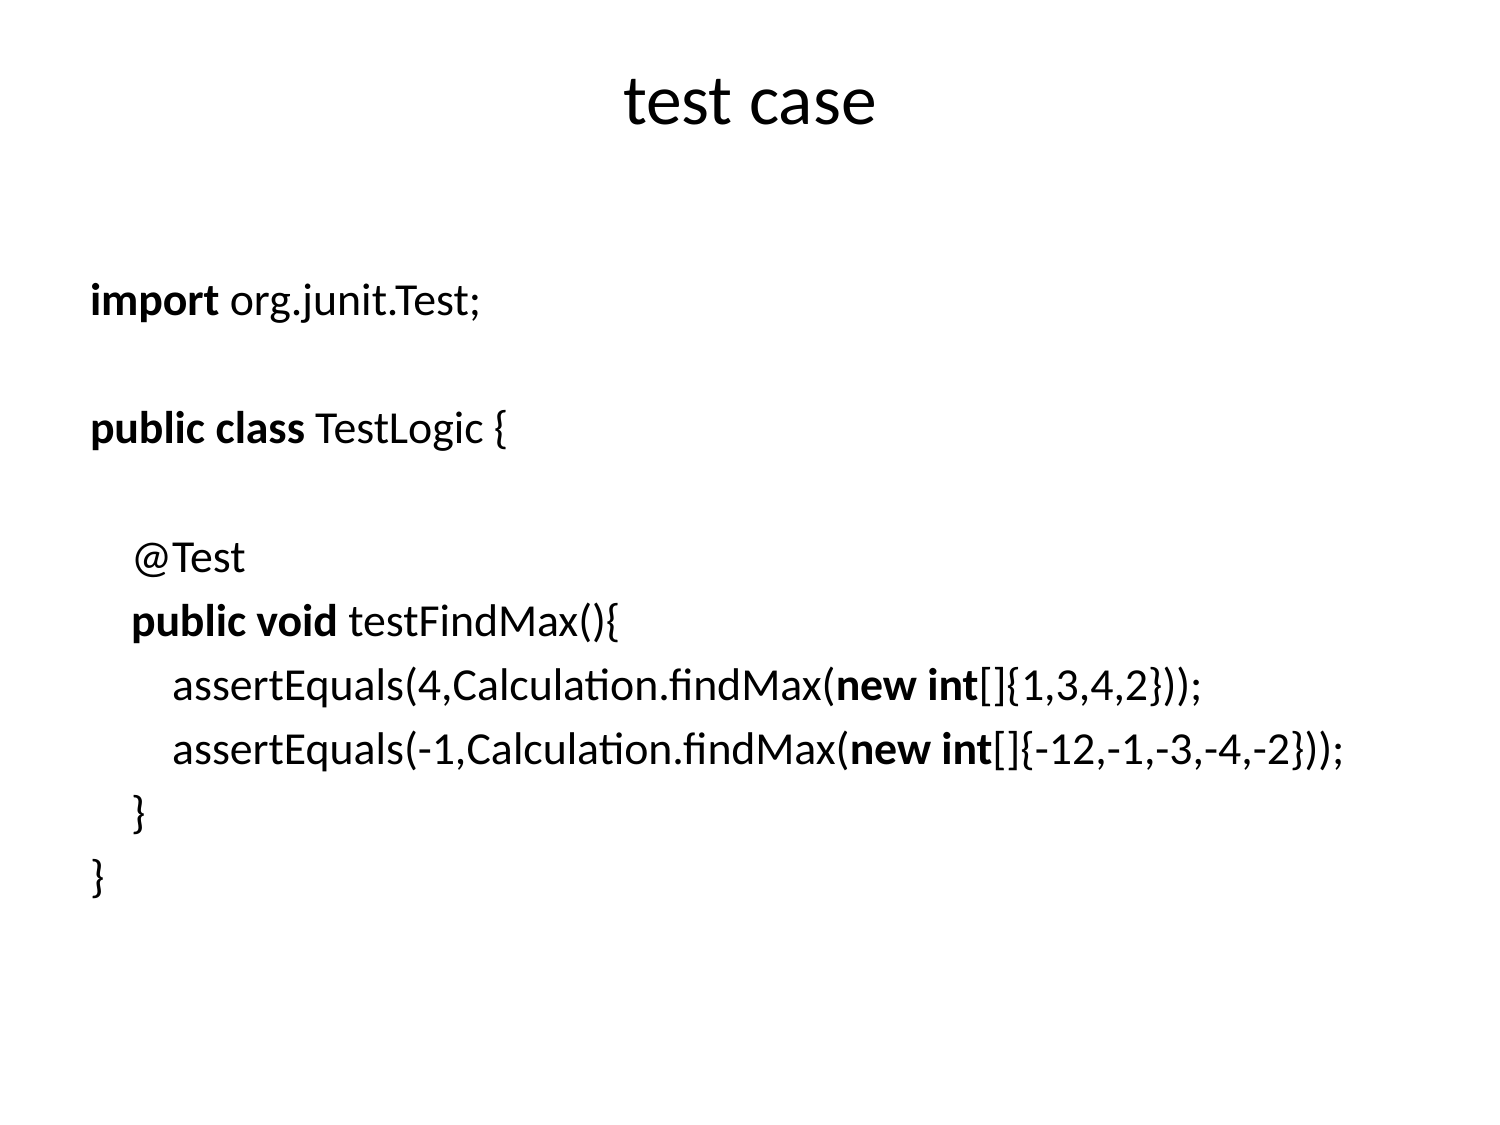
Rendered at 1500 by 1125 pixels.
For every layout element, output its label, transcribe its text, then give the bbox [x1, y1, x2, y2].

list import org.junit.Test; public class TestLogic { @Test public void testFindMax(){ assertEquals(4,Calculation.findMax(new int[]{1,3,4,2})); assertEquals(-1,Calculation.findMax(new int[]{-12,-1,-3,-4,-2})); } } [75, 262, 1425, 1005]
title test case [75, 45, 1425, 233]
